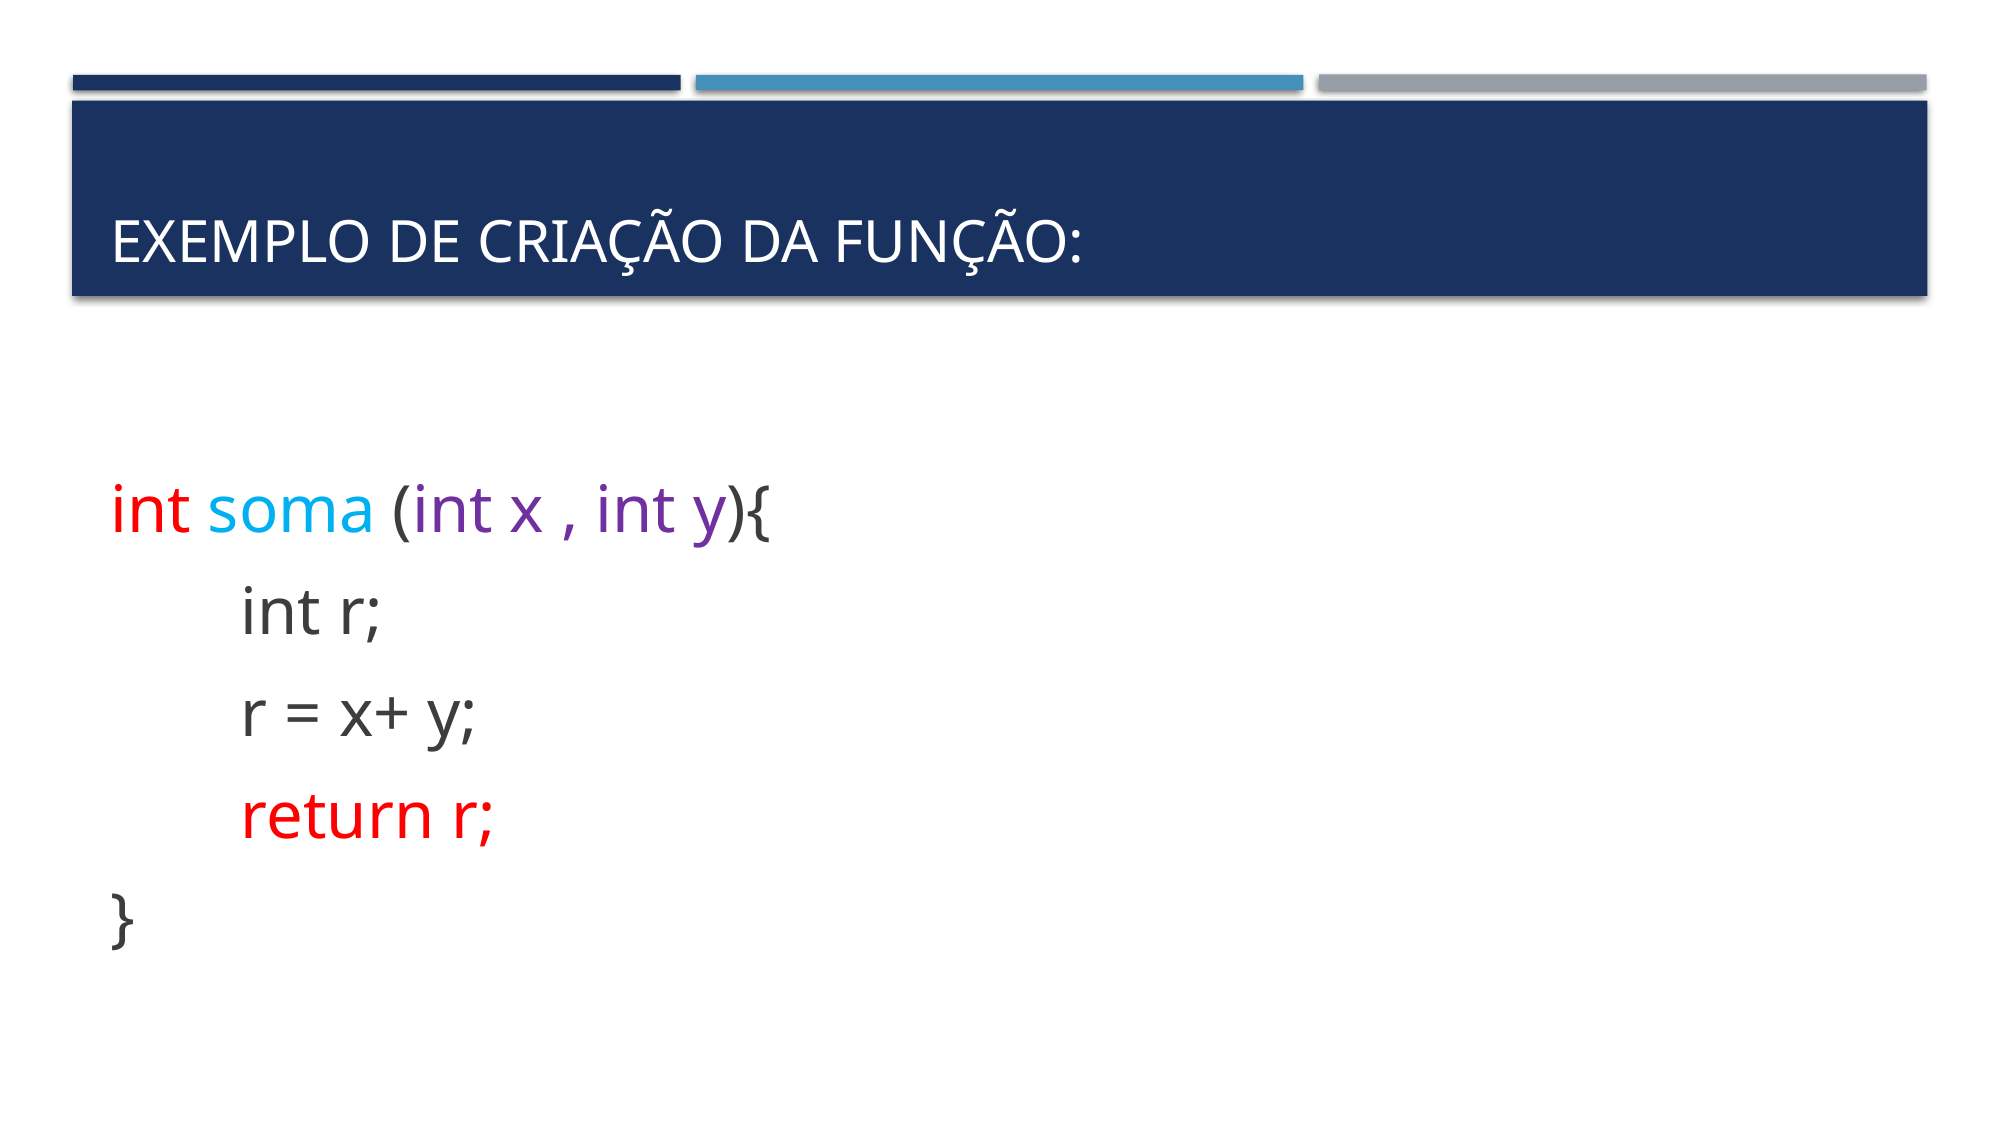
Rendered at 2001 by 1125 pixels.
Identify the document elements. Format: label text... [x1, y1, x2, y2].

title Exemplo de criação da função: [95, 115, 1905, 282]
list int soma (int x , int y){ int r; r = x+ y; return r; } [95, 357, 1905, 962]
